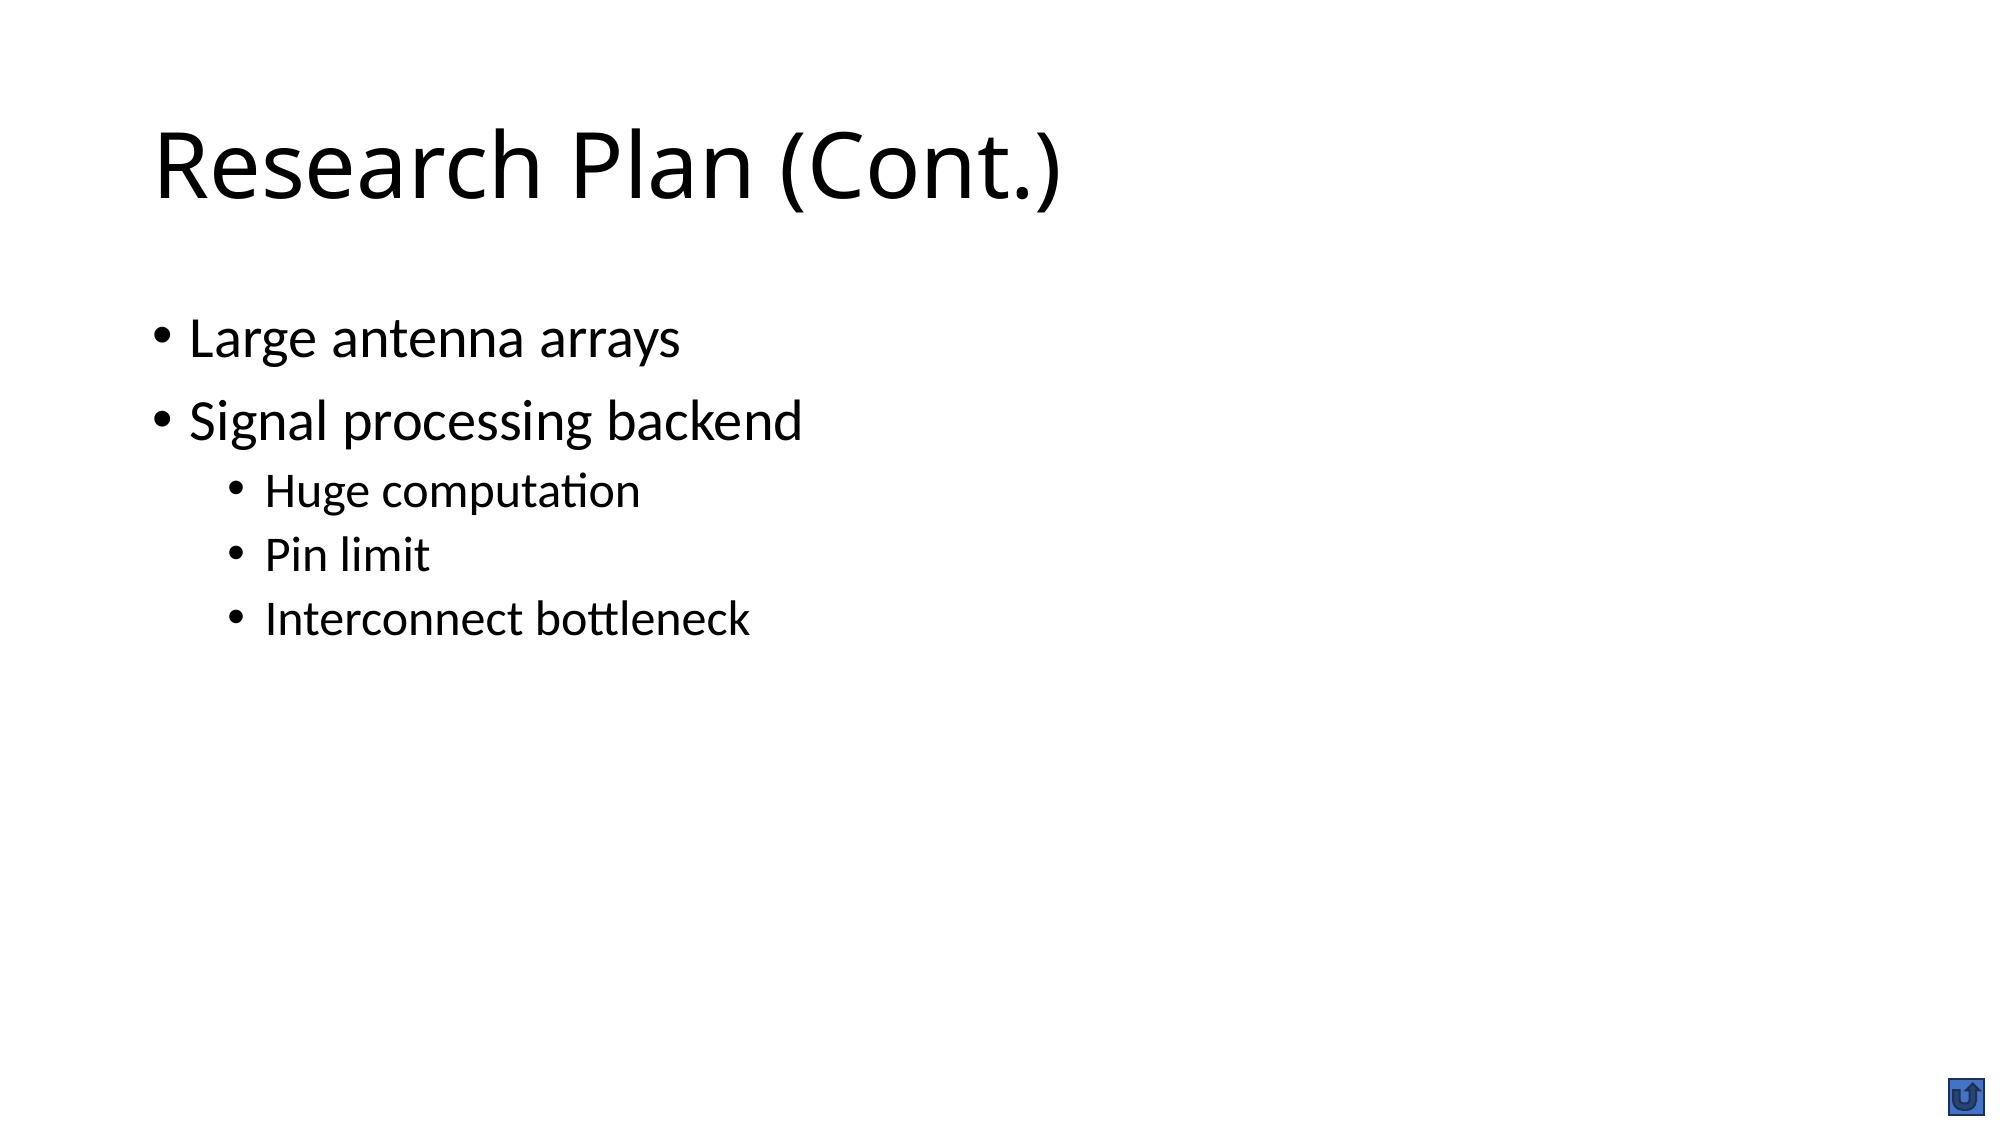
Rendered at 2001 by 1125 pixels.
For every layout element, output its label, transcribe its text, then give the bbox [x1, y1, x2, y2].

text_box [1948, 1078, 1985, 1116]
list Large antenna arrays Signal processing backend Huge computation Pin limit Interconnect bottleneck [137, 299, 1863, 1014]
title Research Plan (Cont.) [137, 59, 1863, 278]
